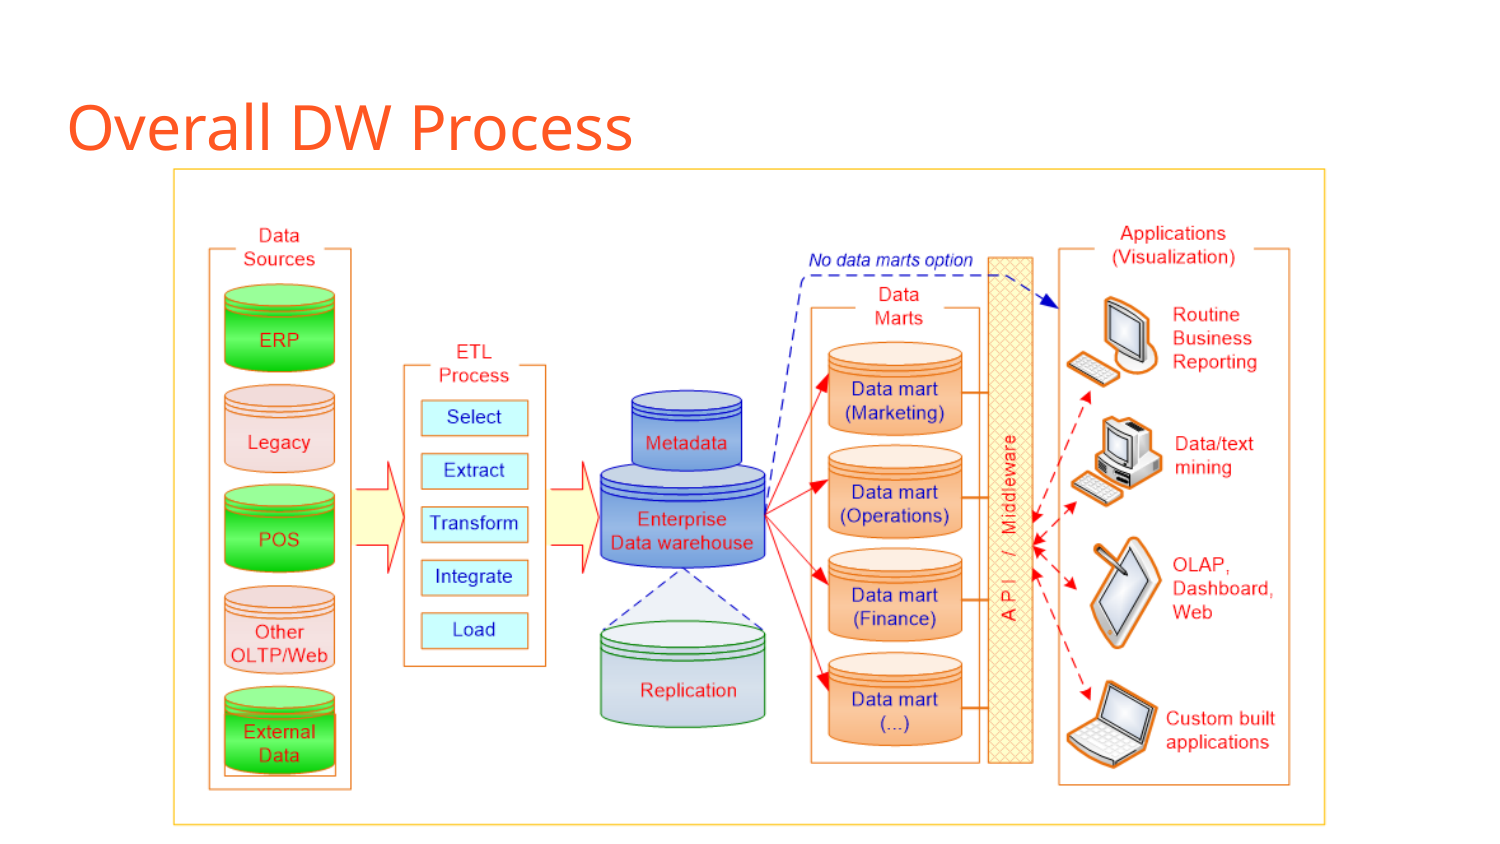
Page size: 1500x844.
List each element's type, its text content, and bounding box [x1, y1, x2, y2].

title Overall DW Process [51, 72, 1449, 167]
picture [171, 166, 1329, 829]
